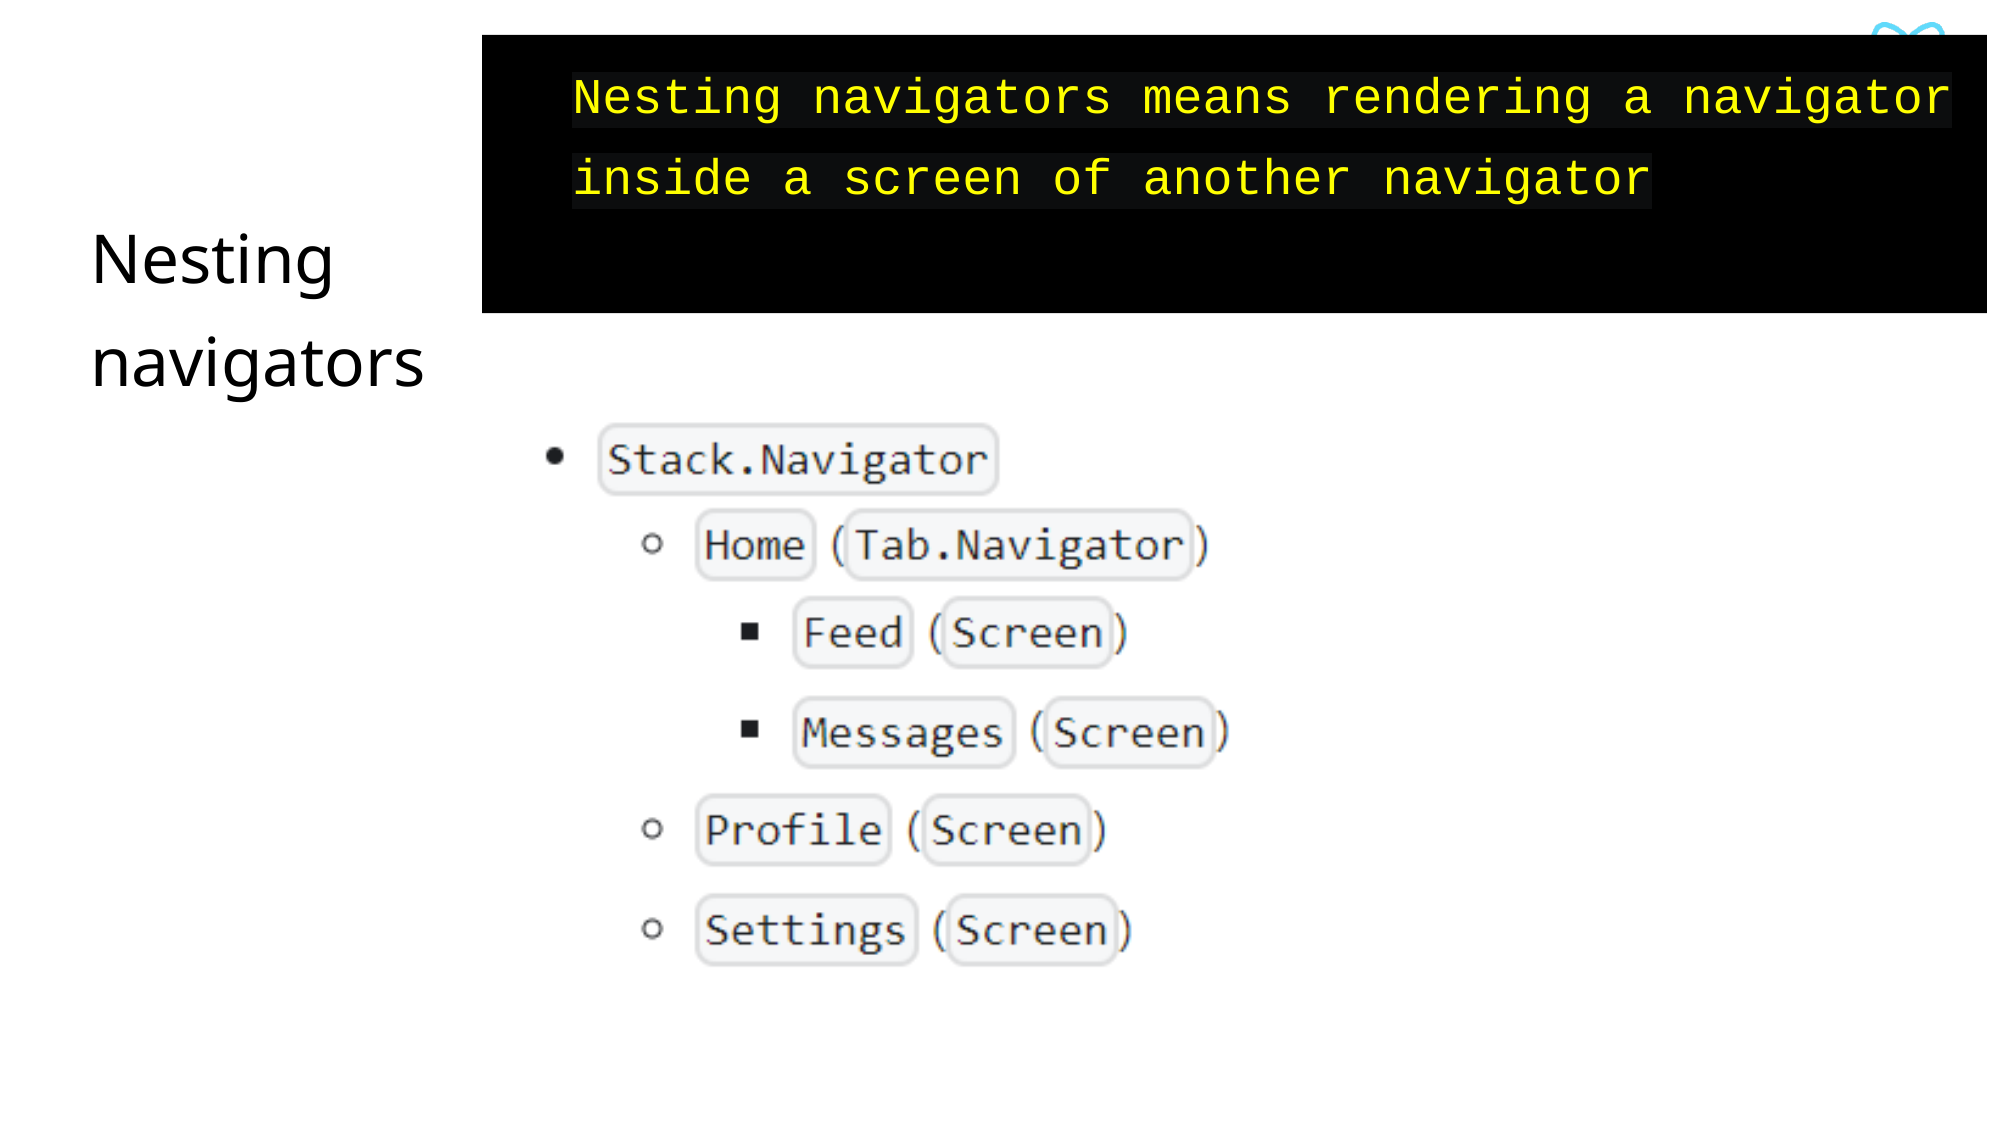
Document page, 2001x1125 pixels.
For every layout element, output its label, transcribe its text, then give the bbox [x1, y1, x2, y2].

title Nesting navigators [75, 149, 450, 445]
list Nesting navigators means rendering a navigator inside a screen of another navigator [482, 34, 1987, 314]
picture [1847, 22, 1969, 34]
picture [490, 387, 1368, 995]
